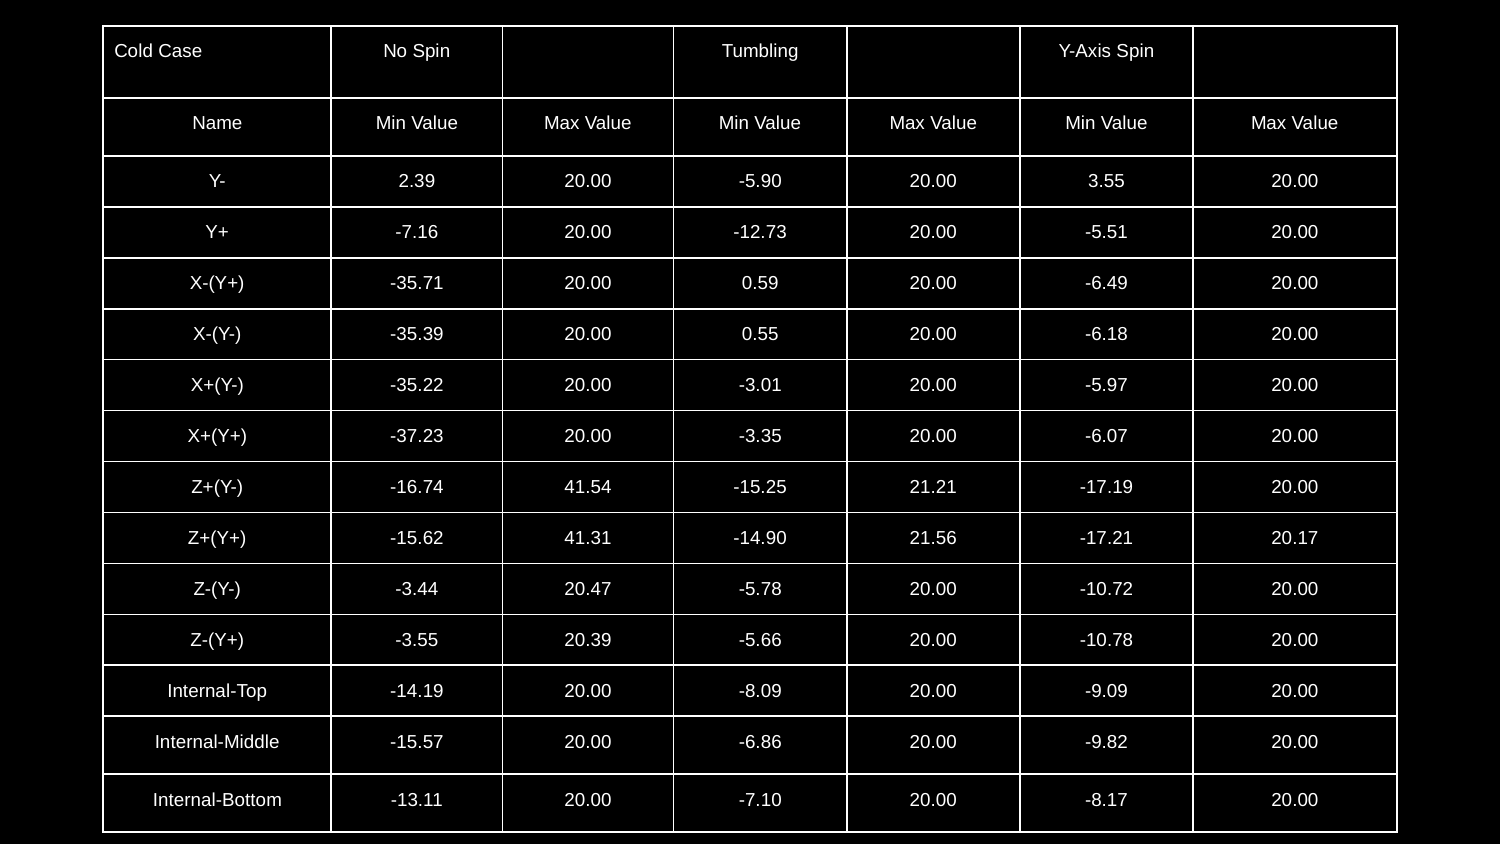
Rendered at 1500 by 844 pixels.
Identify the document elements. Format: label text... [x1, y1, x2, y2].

table_header [848, 27, 1019, 97]
table_header [503, 27, 673, 97]
table_cell 20.17 [1194, 513, 1396, 563]
table_cell -6.18 [1021, 310, 1192, 359]
table_cell -5.78 [674, 564, 846, 614]
table_cell 20.00 [1194, 310, 1396, 359]
table_header No Spin [332, 27, 502, 97]
table_cell 20.00 [1194, 360, 1396, 410]
table_cell Internal-Top [104, 666, 330, 715]
table_cell X-(Y-) [104, 310, 330, 359]
table_cell 20.00 [1194, 259, 1396, 308]
table_cell Z+(Y-) [104, 462, 330, 512]
table_cell 41.54 [503, 462, 673, 512]
table_cell 20.00 [503, 775, 673, 831]
table_cell X+(Y-) [104, 360, 330, 410]
table_cell 0.55 [674, 310, 846, 359]
table_cell -3.55 [332, 615, 502, 664]
table_cell 20.00 [848, 411, 1019, 461]
table_cell -8.09 [674, 666, 846, 715]
table_cell -35.71 [332, 259, 502, 308]
table_cell -35.22 [332, 360, 502, 410]
table_cell 20.00 [503, 208, 673, 257]
table_cell -7.10 [674, 775, 846, 831]
table_cell -35.39 [332, 310, 502, 359]
table_cell -12.73 [674, 208, 846, 257]
table_cell -17.19 [1021, 462, 1192, 512]
table_cell -3.01 [674, 360, 846, 410]
table_cell 3.55 [1021, 157, 1192, 206]
table_cell X-(Y+) [104, 259, 330, 308]
table_cell -13.11 [332, 775, 502, 831]
table_cell 2.39 [332, 157, 502, 206]
table_cell 20.00 [503, 157, 673, 206]
table_cell X+(Y+) [104, 411, 330, 461]
table_cell 20.00 [503, 360, 673, 410]
table_cell 20.00 [848, 208, 1019, 257]
table_cell -10.78 [1021, 615, 1192, 664]
table_cell Min Value [674, 99, 846, 155]
table_cell Internal-Middle [104, 717, 330, 773]
table_cell Z-(Y+) [104, 615, 330, 664]
table_cell 20.00 [503, 310, 673, 359]
table_header [1194, 27, 1396, 97]
table_cell -5.51 [1021, 208, 1192, 257]
table_cell -6.07 [1021, 411, 1192, 461]
table_cell 20.00 [503, 411, 673, 461]
table_cell Max Value [1194, 99, 1396, 155]
table_header Y-Axis Spin [1021, 27, 1192, 97]
table_cell Y+ [104, 208, 330, 257]
table_cell -6.86 [674, 717, 846, 773]
table_cell 0.59 [674, 259, 846, 308]
table_cell 20.00 [848, 360, 1019, 410]
table_cell -7.16 [332, 208, 502, 257]
table_header Cold Case [104, 27, 330, 97]
table_cell 20.00 [1194, 208, 1396, 257]
table_cell 20.00 [1194, 564, 1396, 614]
table_cell -14.19 [332, 666, 502, 715]
table_cell 21.56 [848, 513, 1019, 563]
table_cell 20.00 [503, 259, 673, 308]
table_cell 20.00 [1194, 775, 1396, 831]
table_header Tumbling [674, 27, 846, 97]
table_cell -17.21 [1021, 513, 1192, 563]
table_cell -14.90 [674, 513, 846, 563]
table_cell 20.00 [503, 717, 673, 773]
table_cell Z+(Y+) [104, 513, 330, 563]
table_cell -16.74 [332, 462, 502, 512]
table_cell 41.31 [503, 513, 673, 563]
table_cell -9.09 [1021, 666, 1192, 715]
table_cell 20.47 [503, 564, 673, 614]
table_cell Z-(Y-) [104, 564, 330, 614]
table_cell -6.49 [1021, 259, 1192, 308]
table_cell 20.00 [503, 666, 673, 715]
table_cell Internal-Bottom [104, 775, 330, 831]
table_cell 20.00 [848, 310, 1019, 359]
table_cell 20.00 [848, 157, 1019, 206]
table_cell Max Value [848, 99, 1019, 155]
table_cell 20.00 [848, 717, 1019, 773]
table_cell 20.39 [503, 615, 673, 664]
table_cell 20.00 [1194, 666, 1396, 715]
table_cell -15.25 [674, 462, 846, 512]
table_cell -5.97 [1021, 360, 1192, 410]
table_cell 20.00 [1194, 717, 1396, 773]
table_cell 20.00 [1194, 411, 1396, 461]
table_cell -5.66 [674, 615, 846, 664]
table_cell 20.00 [848, 775, 1019, 831]
table_cell -5.90 [674, 157, 846, 206]
table_cell 20.00 [1194, 157, 1396, 206]
table_cell -9.82 [1021, 717, 1192, 773]
table_cell 20.00 [1194, 462, 1396, 512]
table_cell 20.00 [848, 666, 1019, 715]
table_cell -8.17 [1021, 775, 1192, 831]
table_cell Min Value [332, 99, 502, 155]
table_cell -37.23 [332, 411, 502, 461]
table_cell -15.57 [332, 717, 502, 773]
table_cell -10.72 [1021, 564, 1192, 614]
table_cell Min Value [1021, 99, 1192, 155]
table_cell 20.00 [848, 259, 1019, 308]
table_cell -3.35 [674, 411, 846, 461]
table_cell -3.44 [332, 564, 502, 614]
table_cell Max Value [503, 99, 673, 155]
table_cell -15.62 [332, 513, 502, 563]
table_cell 20.00 [848, 615, 1019, 664]
table_cell Name [104, 99, 330, 155]
table_cell 20.00 [848, 564, 1019, 614]
table_cell 20.00 [1194, 615, 1396, 664]
table_cell Y- [104, 157, 330, 206]
table_cell 21.21 [848, 462, 1019, 512]
